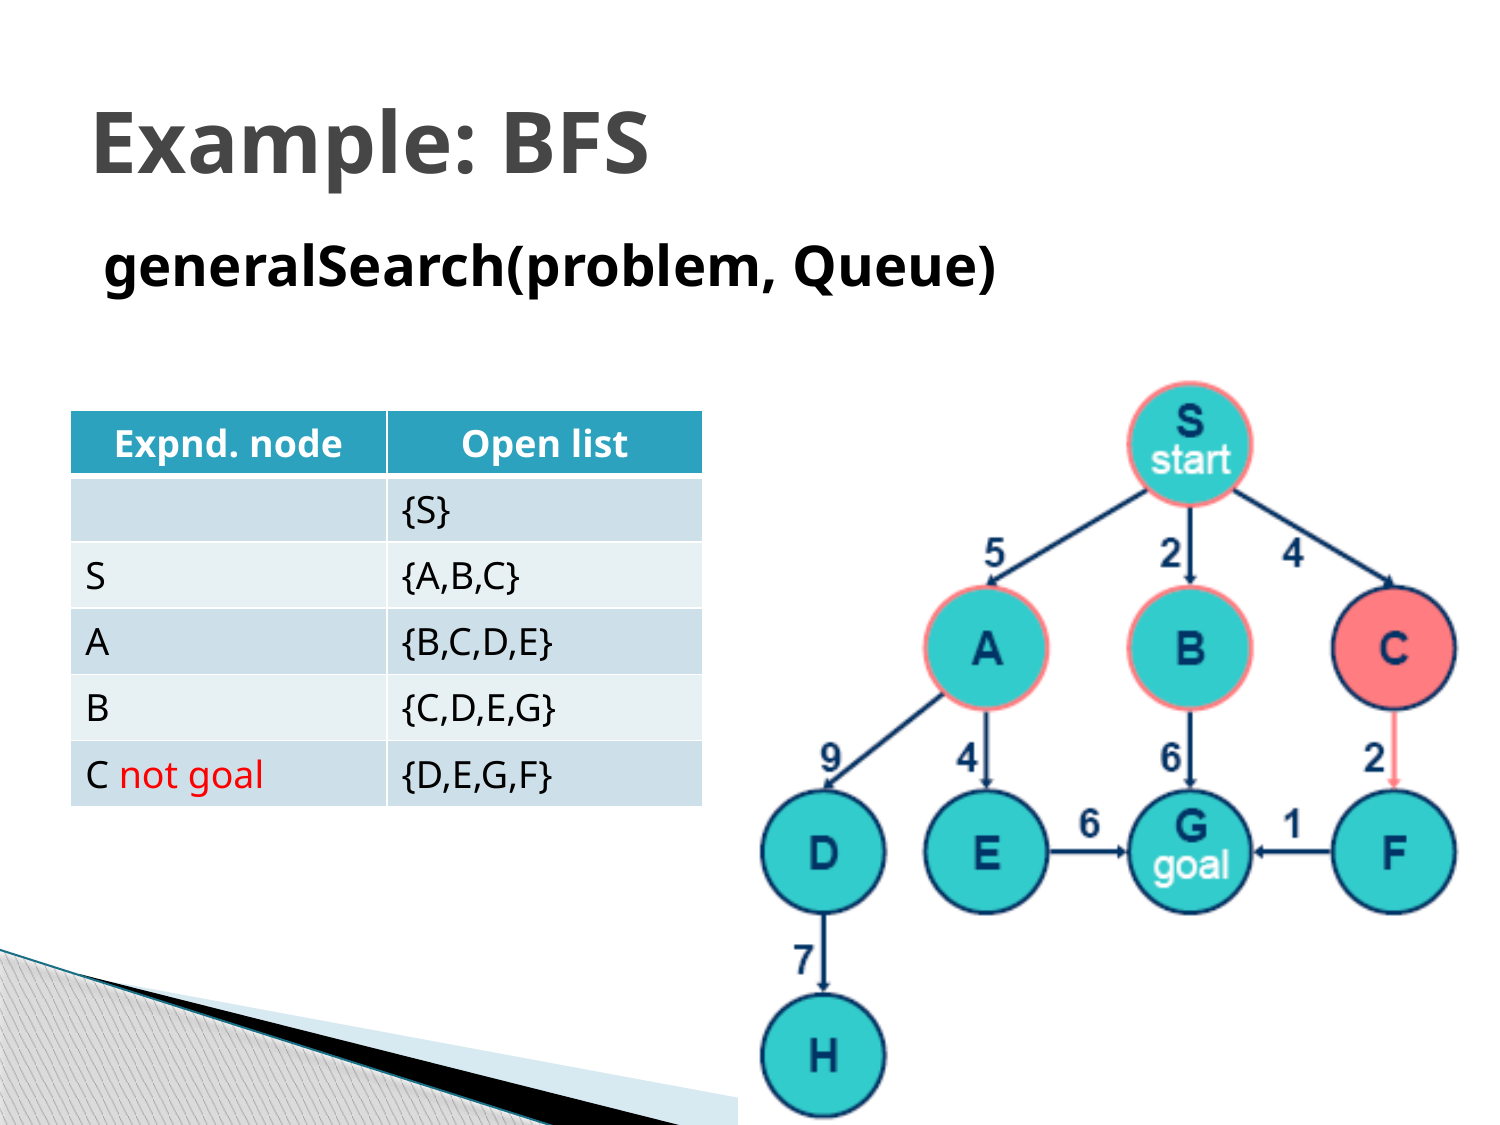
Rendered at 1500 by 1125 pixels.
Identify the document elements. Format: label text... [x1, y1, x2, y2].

table_cell B [71, 675, 386, 740]
table_cell {D,E,G,F} [388, 741, 702, 806]
table_cell A [71, 609, 386, 674]
table_cell {S} [388, 479, 702, 541]
list generalSearch(problem, Queue) [70, 222, 1421, 402]
picture [738, 362, 1473, 1125]
table_header Open list [388, 411, 702, 473]
table_cell {B,C,D,E} [388, 609, 702, 674]
table_cell C not goal [71, 741, 386, 806]
table_cell S [71, 543, 386, 607]
table_cell {C,D,E,G} [388, 675, 702, 740]
title Example: BFS [75, 45, 1425, 233]
table_header Expnd. node [71, 411, 386, 473]
table_cell {A,B,C} [388, 543, 702, 607]
table_cell [71, 479, 386, 541]
